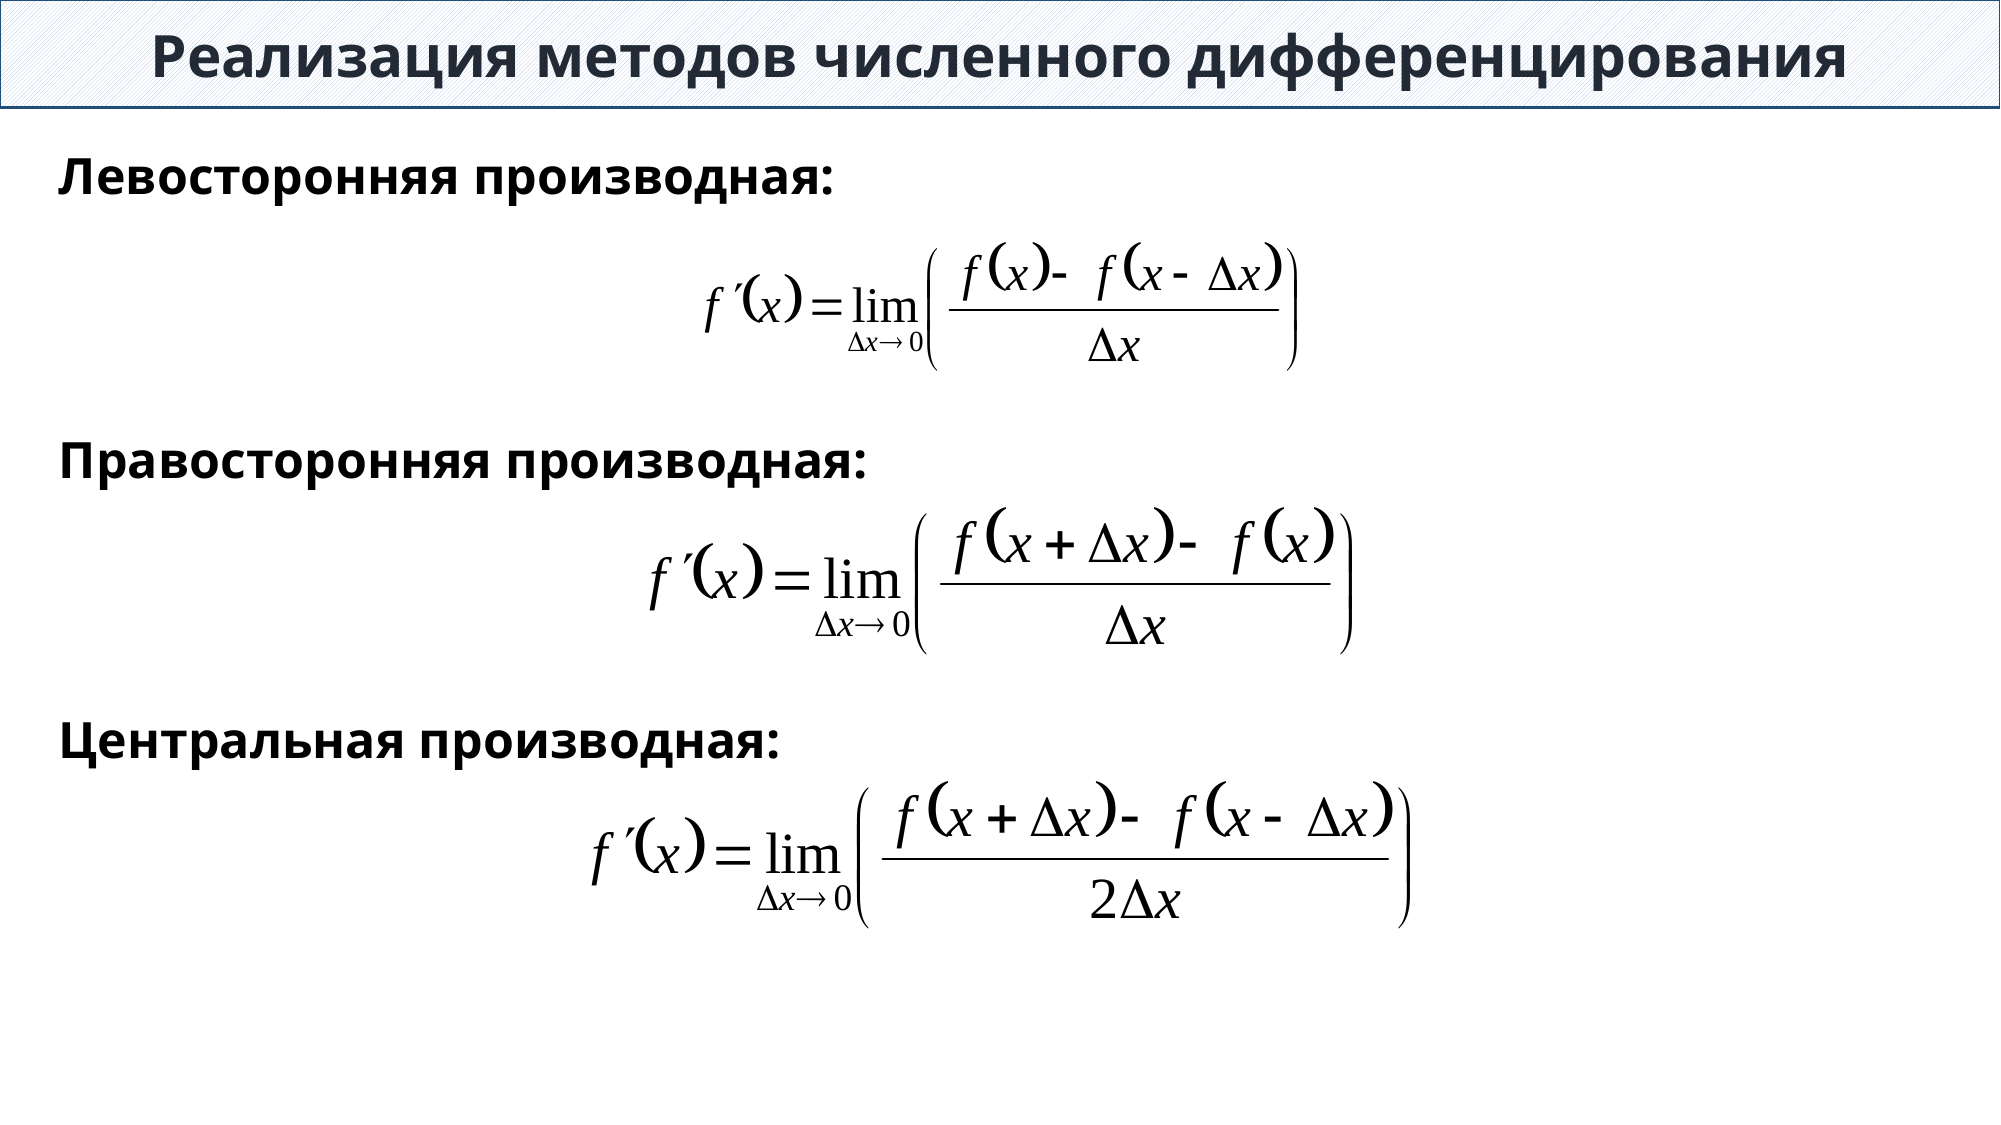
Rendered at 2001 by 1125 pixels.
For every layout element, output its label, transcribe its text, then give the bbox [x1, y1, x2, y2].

text_box Правосторонняя производная: [0, 391, 2000, 496]
text_box Реализация методов численного дифференцирования [0, 0, 2000, 107]
text_box Левосторонняя производная: [0, 107, 2000, 213]
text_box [687, 239, 1313, 381]
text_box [572, 777, 1427, 940]
text_box Центральная производная: [0, 671, 2000, 777]
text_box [631, 502, 1369, 666]
